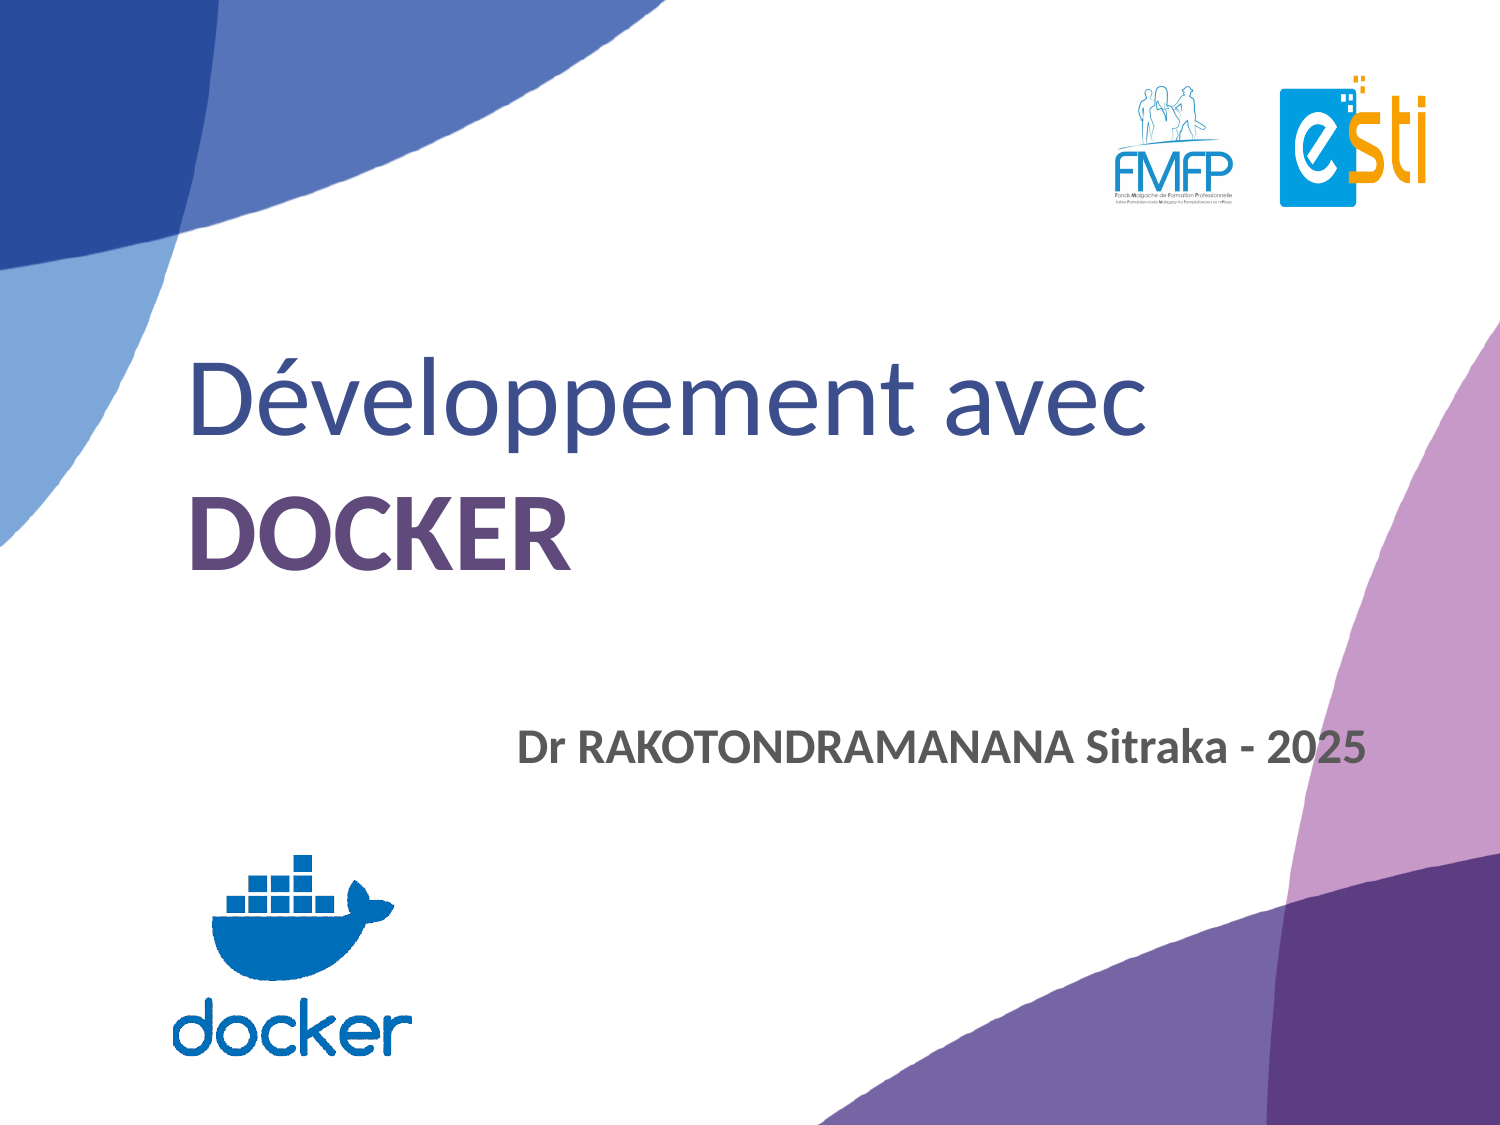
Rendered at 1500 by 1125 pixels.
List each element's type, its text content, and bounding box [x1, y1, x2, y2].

text_box Dr RAKOTONDRAMANANA Sitraka - 2025 [501, 705, 1424, 781]
text_box [169, 832, 416, 1079]
picture [0, 0, 1500, 1125]
title Développement avec DOCKER [171, 230, 1341, 685]
